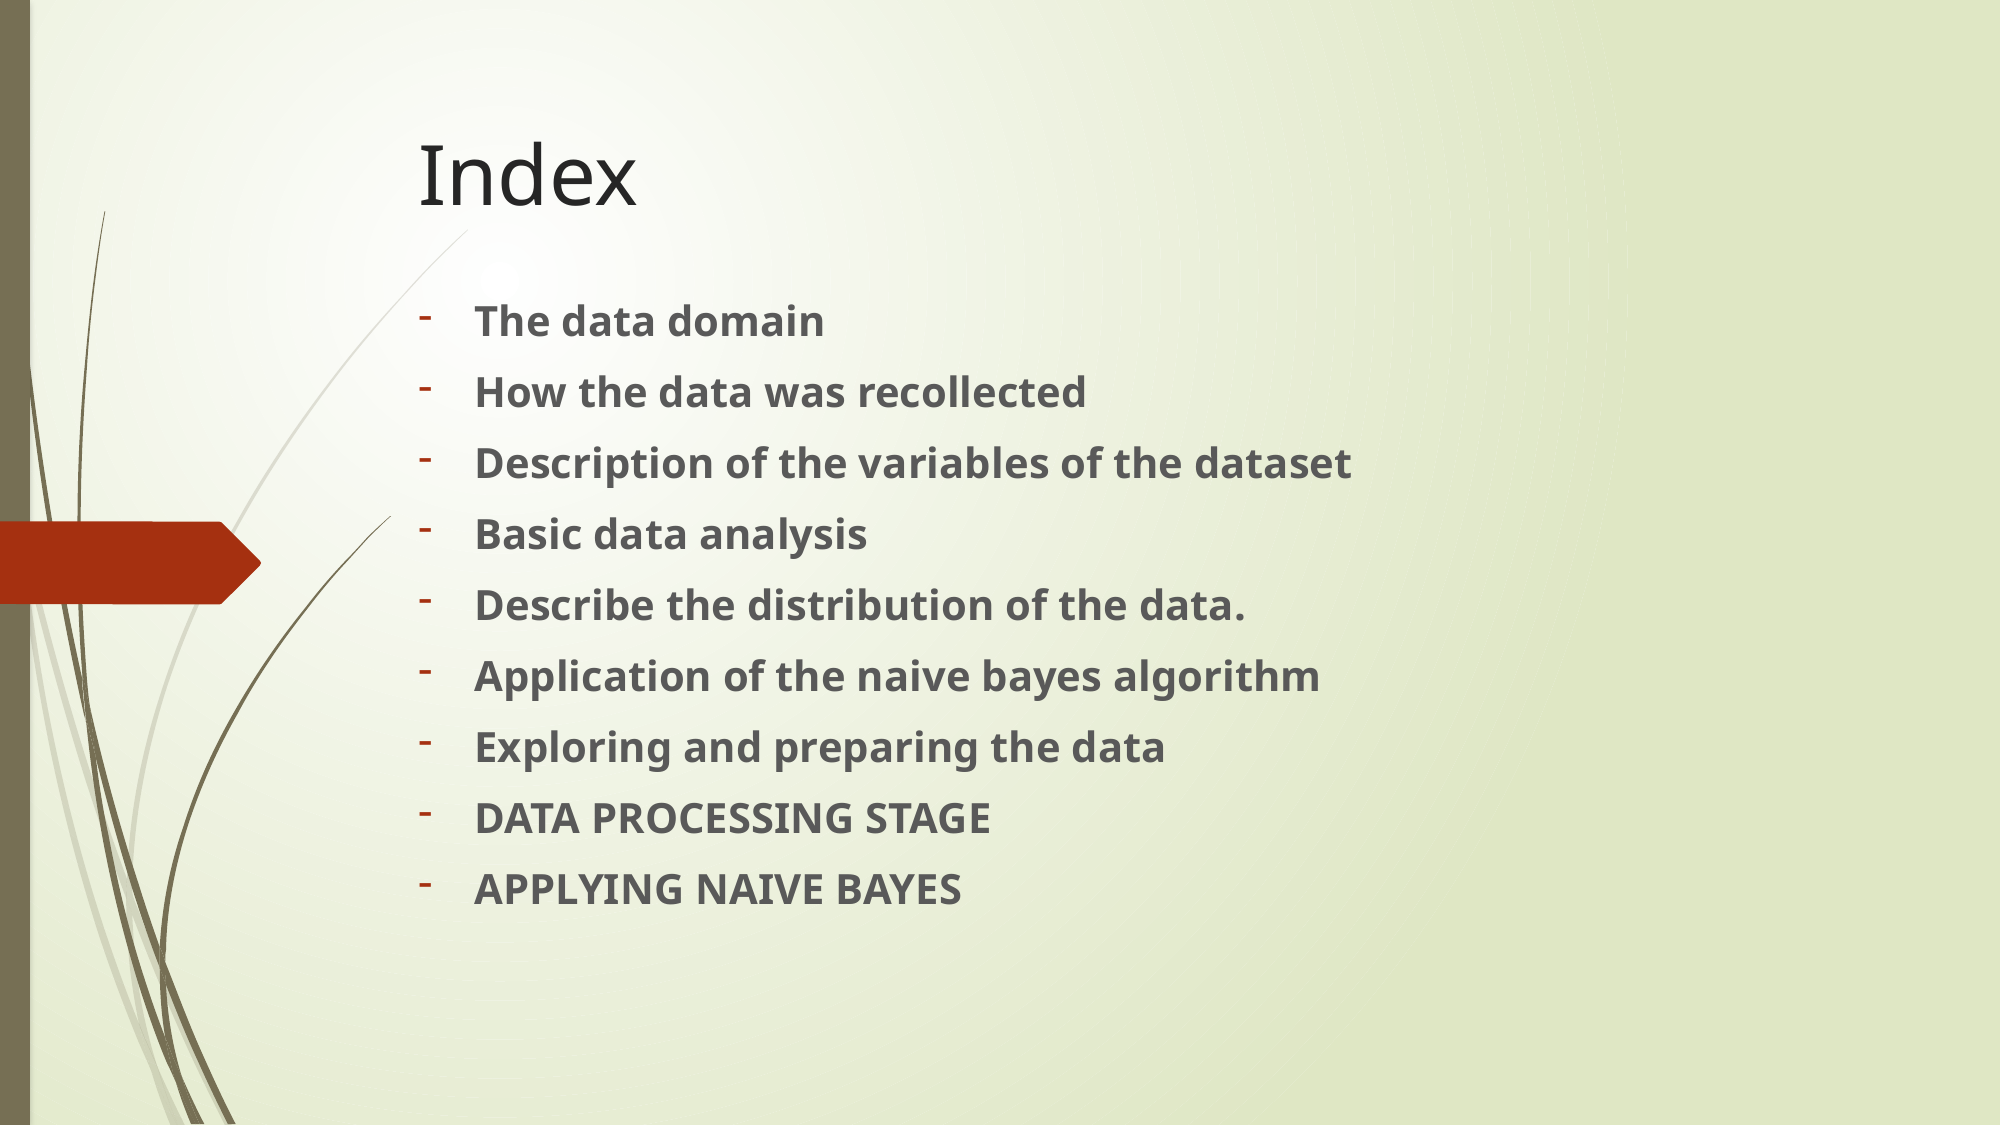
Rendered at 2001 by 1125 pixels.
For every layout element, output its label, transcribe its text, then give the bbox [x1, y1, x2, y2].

title Index [403, 72, 1866, 230]
list The data domain How the data was recollected Description of the variables of the dataset Basic data analysis Describe the distribution of the data. Application of the naive bayes algorithm Exploring and preparing the data DATA PROCESSING STAGE APPLYING NAIVE BAYES [403, 287, 1866, 1031]
